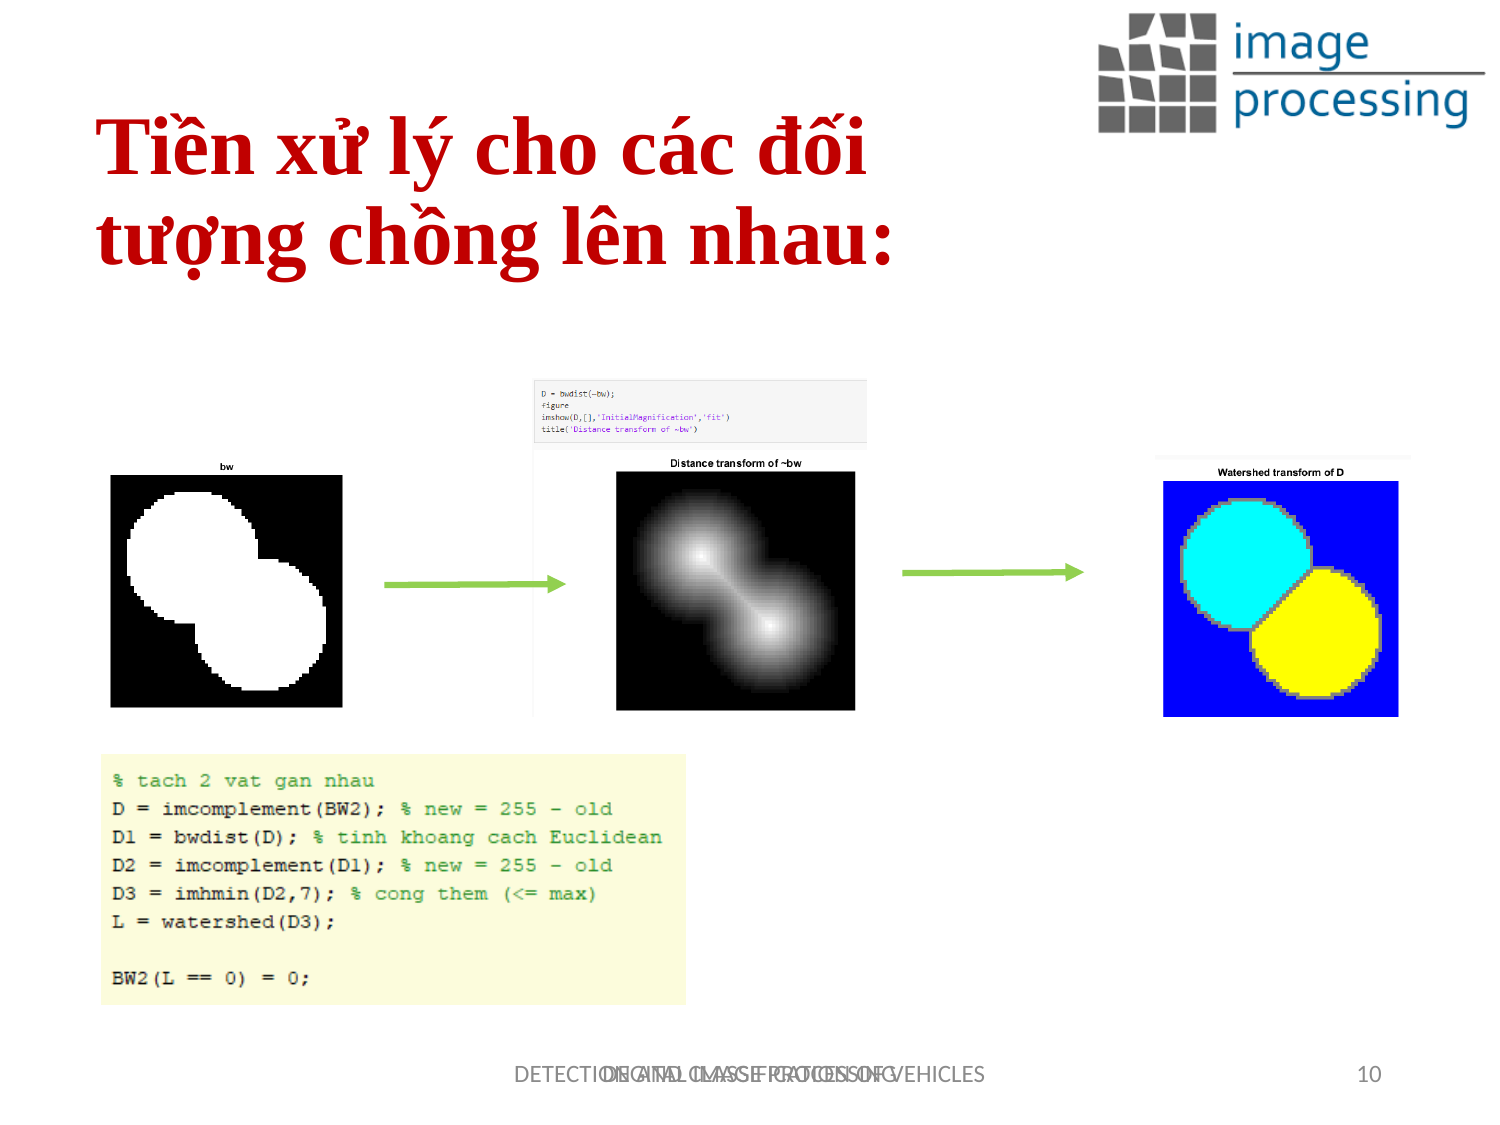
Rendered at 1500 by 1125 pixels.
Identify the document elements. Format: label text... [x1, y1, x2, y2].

text_box DETECTION AND CLASSIFICATION OF VEHICLES [496, 1042, 1004, 1103]
picture [101, 455, 354, 718]
picture [1154, 455, 1411, 726]
text_box Tiền xử lý cho các đối tượng chồng lên nhau: [80, 95, 1093, 217]
slide_number 10 [1059, 1042, 1397, 1103]
picture [532, 378, 867, 717]
picture [101, 754, 686, 1005]
picture [1084, 0, 1500, 146]
